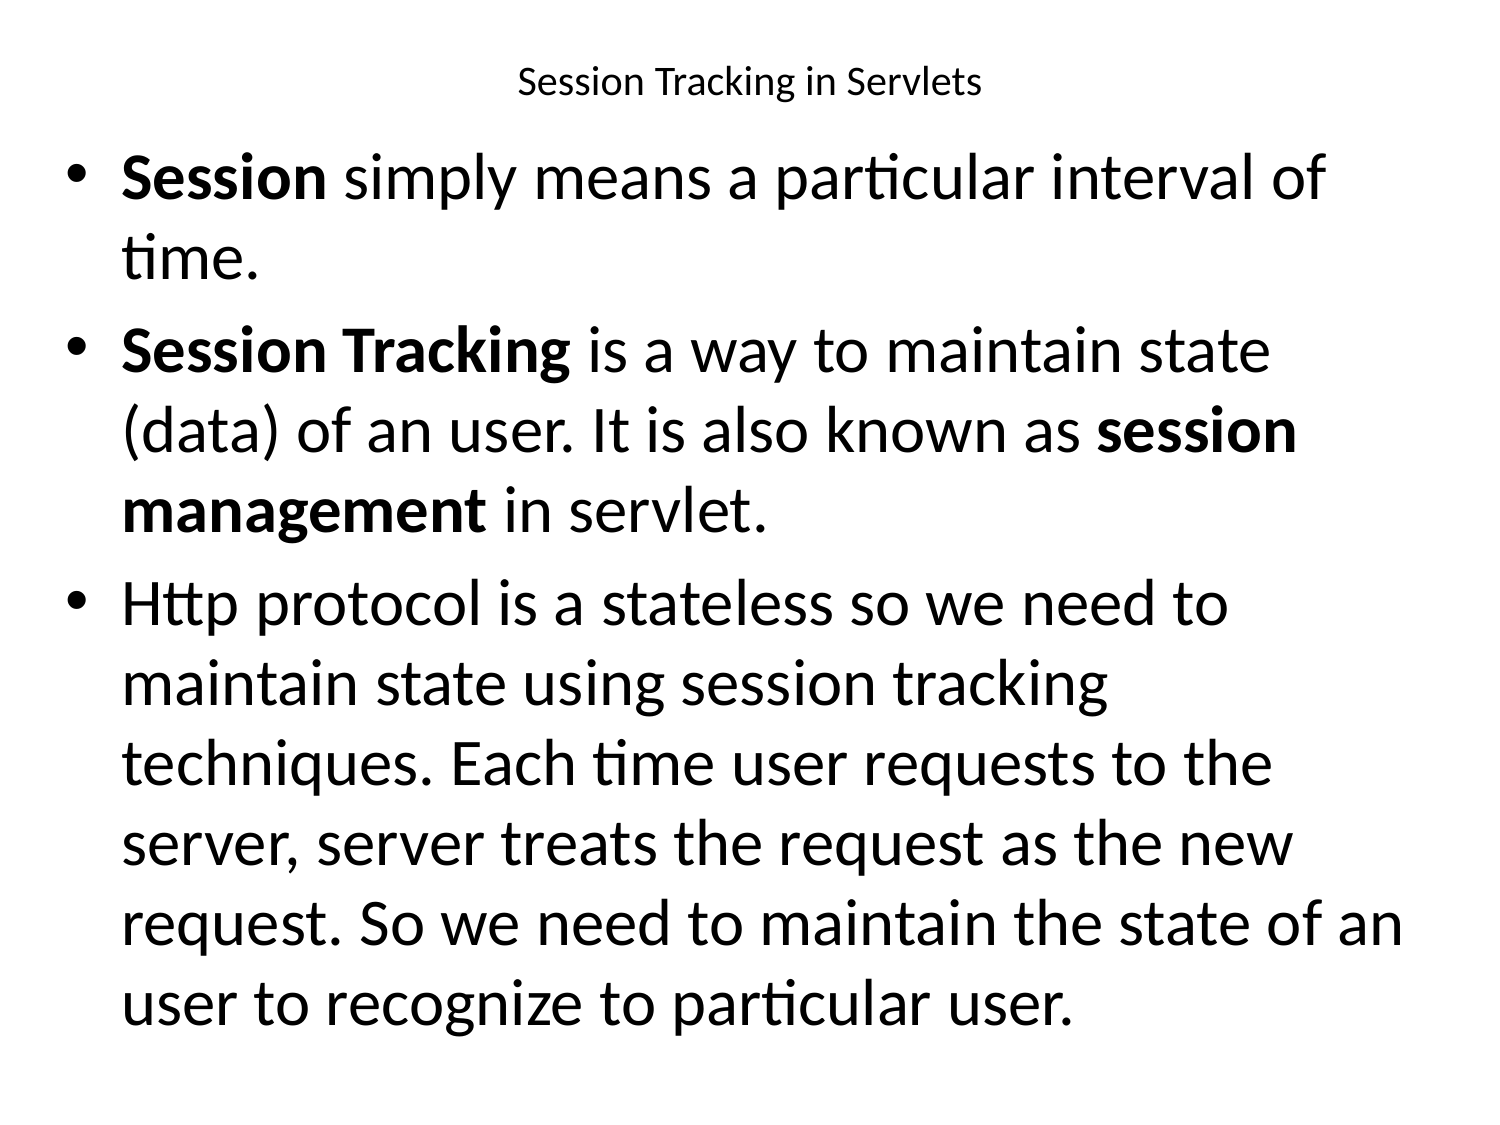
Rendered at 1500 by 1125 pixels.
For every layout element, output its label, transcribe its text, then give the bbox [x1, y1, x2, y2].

title Session Tracking in Servlets [75, 45, 1425, 125]
list Session simply means a particular interval of time. Session Tracking is a way to maintain state (data) of an user. It is also known as session management in servlet. Http protocol is a stateless so we need to maintain state using session tracking techniques. Each time user requests to the server, server treats the request as the new request. So we need to maintain the state of an user to recognize to particular user. [50, 125, 1425, 1075]
